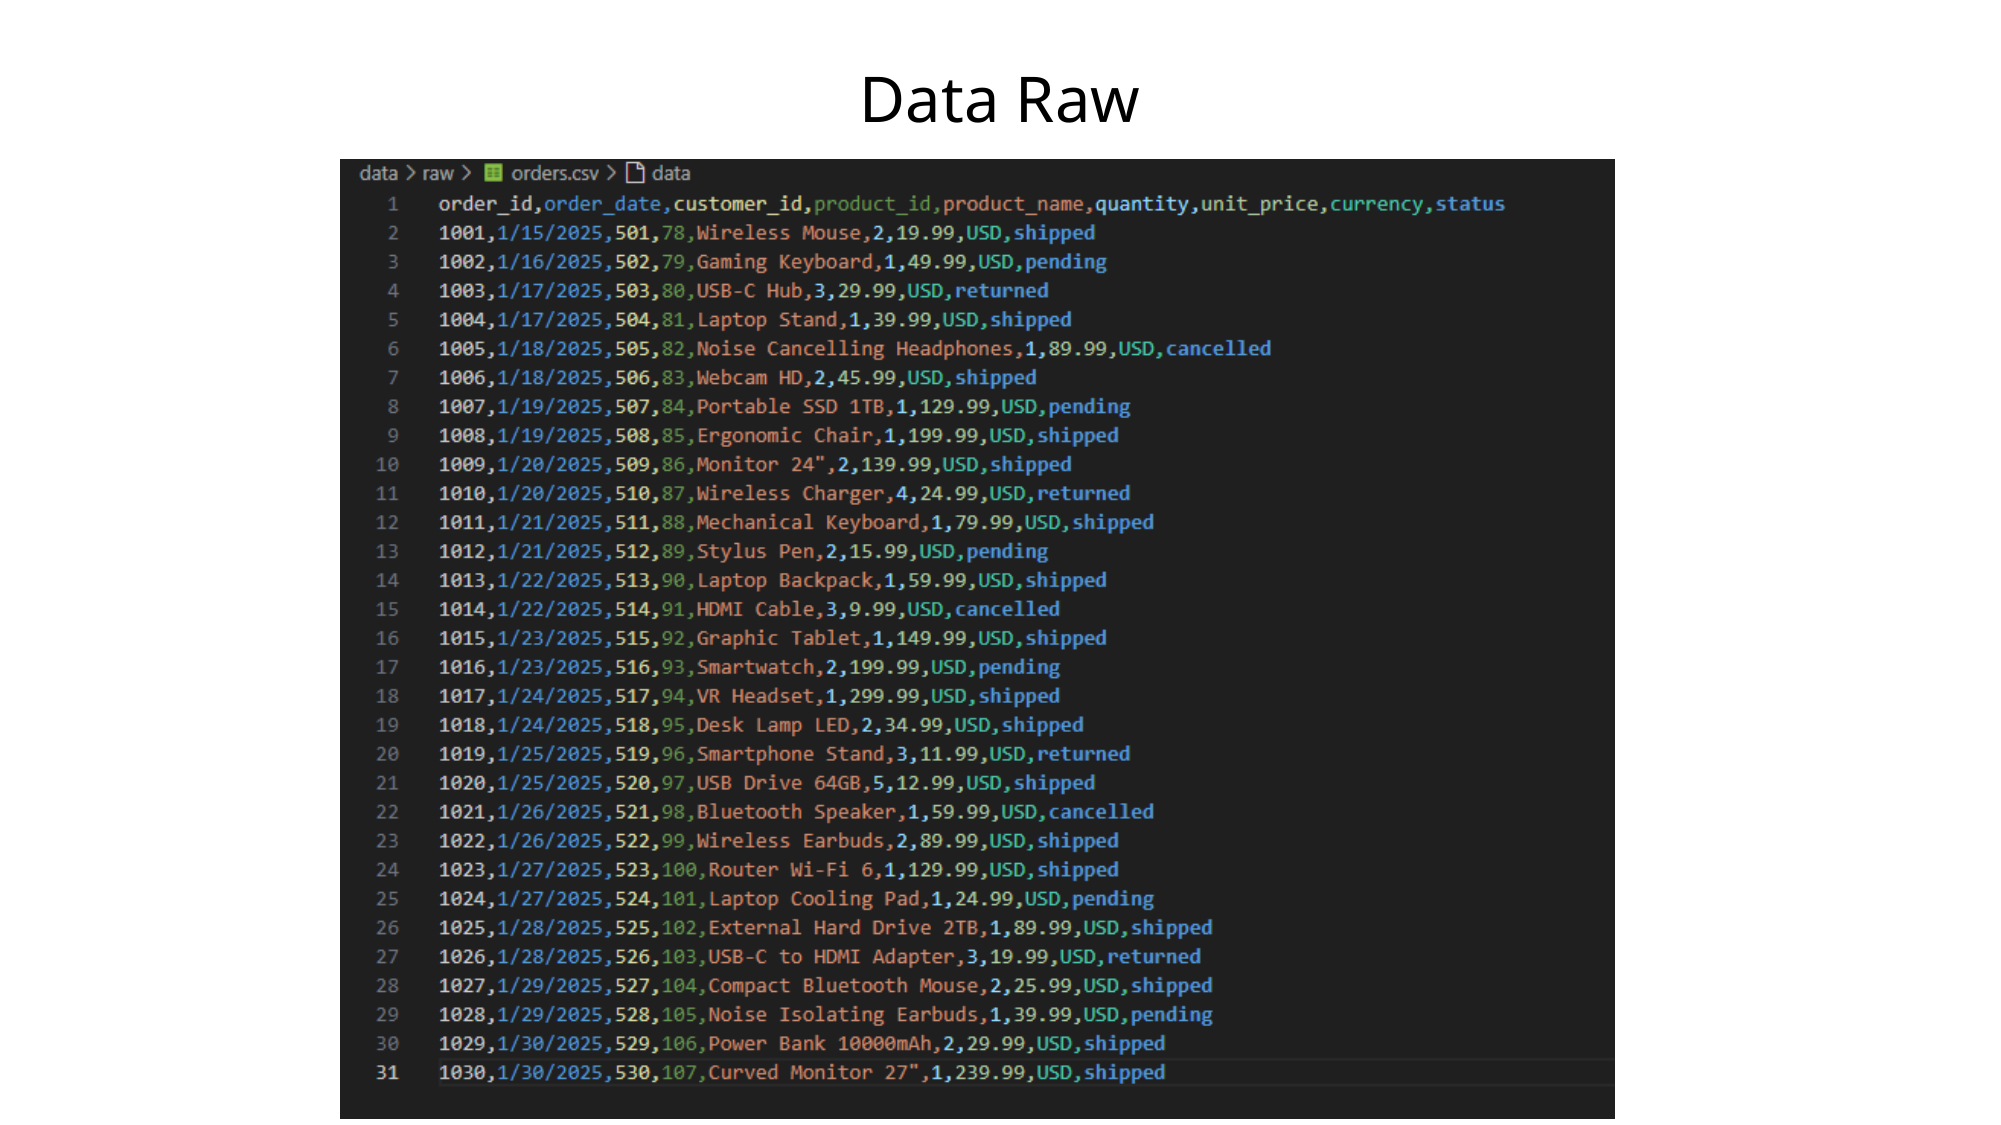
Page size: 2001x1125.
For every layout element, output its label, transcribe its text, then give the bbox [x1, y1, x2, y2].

title Data Raw [137, 59, 1863, 144]
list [339, 159, 1615, 1120]
